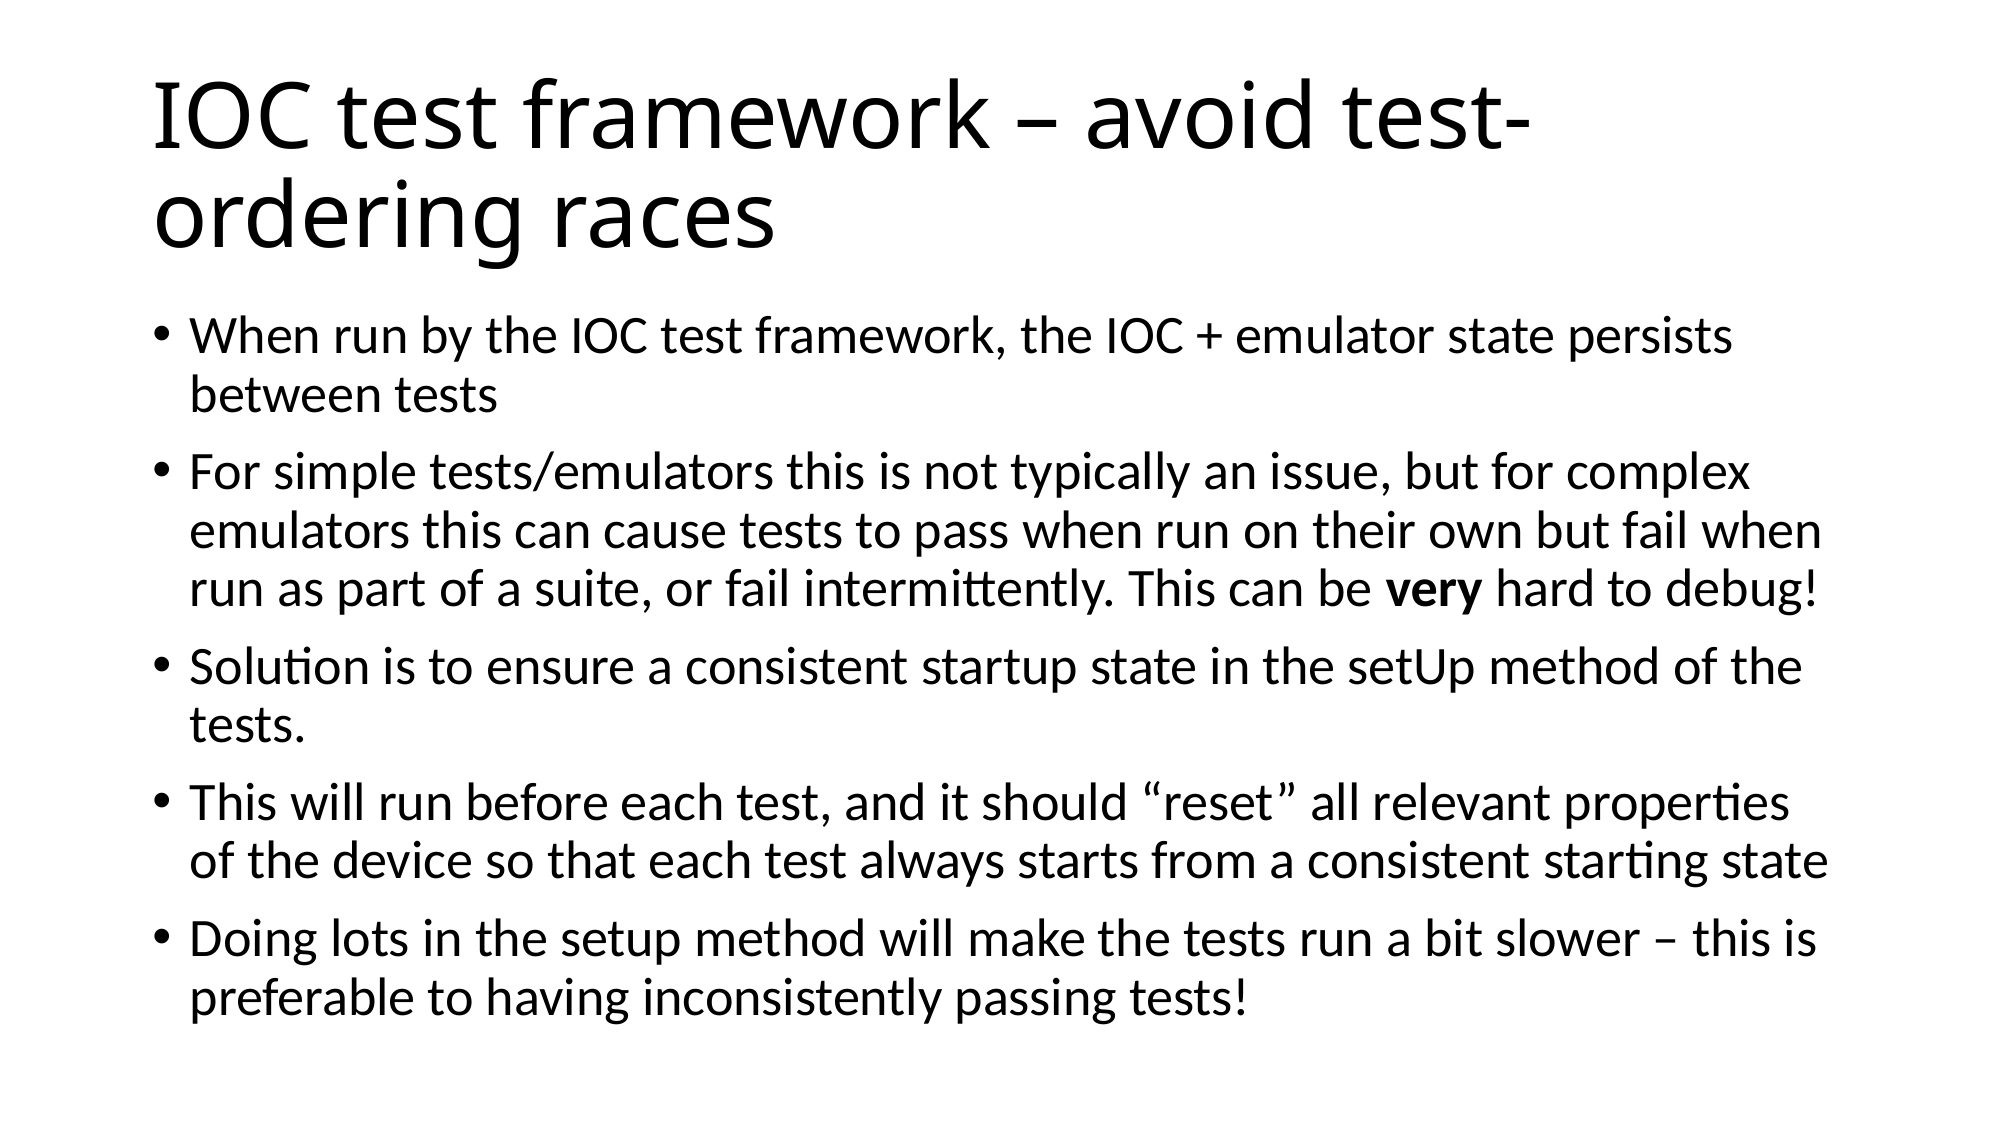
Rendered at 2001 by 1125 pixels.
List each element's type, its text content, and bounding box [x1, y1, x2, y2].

title IOC test framework – avoid test-ordering races [137, 59, 1883, 278]
list When run by the IOC test framework, the IOC + emulator state persists between tests For simple tests/emulators this is not typically an issue, but for complex emulators this can cause tests to pass when run on their own but fail when run as part of a suite, or fail intermittently. This can be very hard to debug! Solution is to ensure a consistent startup state in the setUp method of the tests. This will run before each test, and it should “reset” all relevant properties of the device so that each test always starts from a consistent starting state Doing lots in the setup method will make the tests run a bit slower – this is preferable to having inconsistently passing tests! [137, 299, 1863, 1125]
